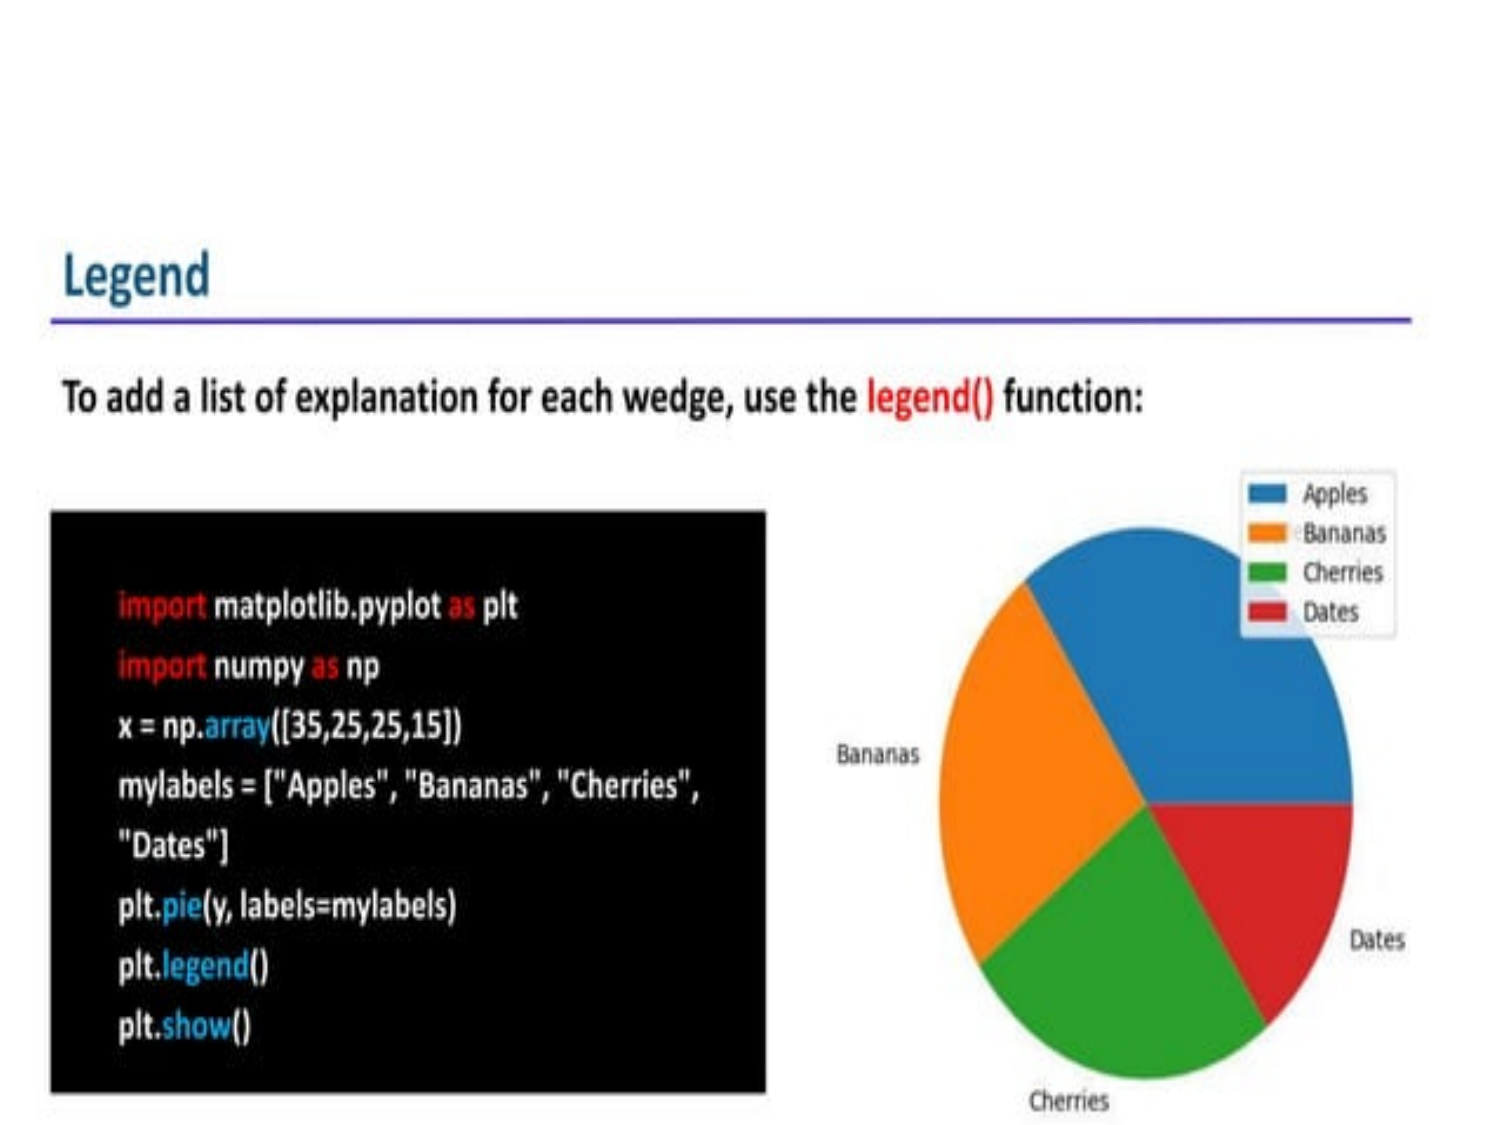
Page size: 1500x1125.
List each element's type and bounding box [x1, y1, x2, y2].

picture [0, 139, 1500, 1125]
